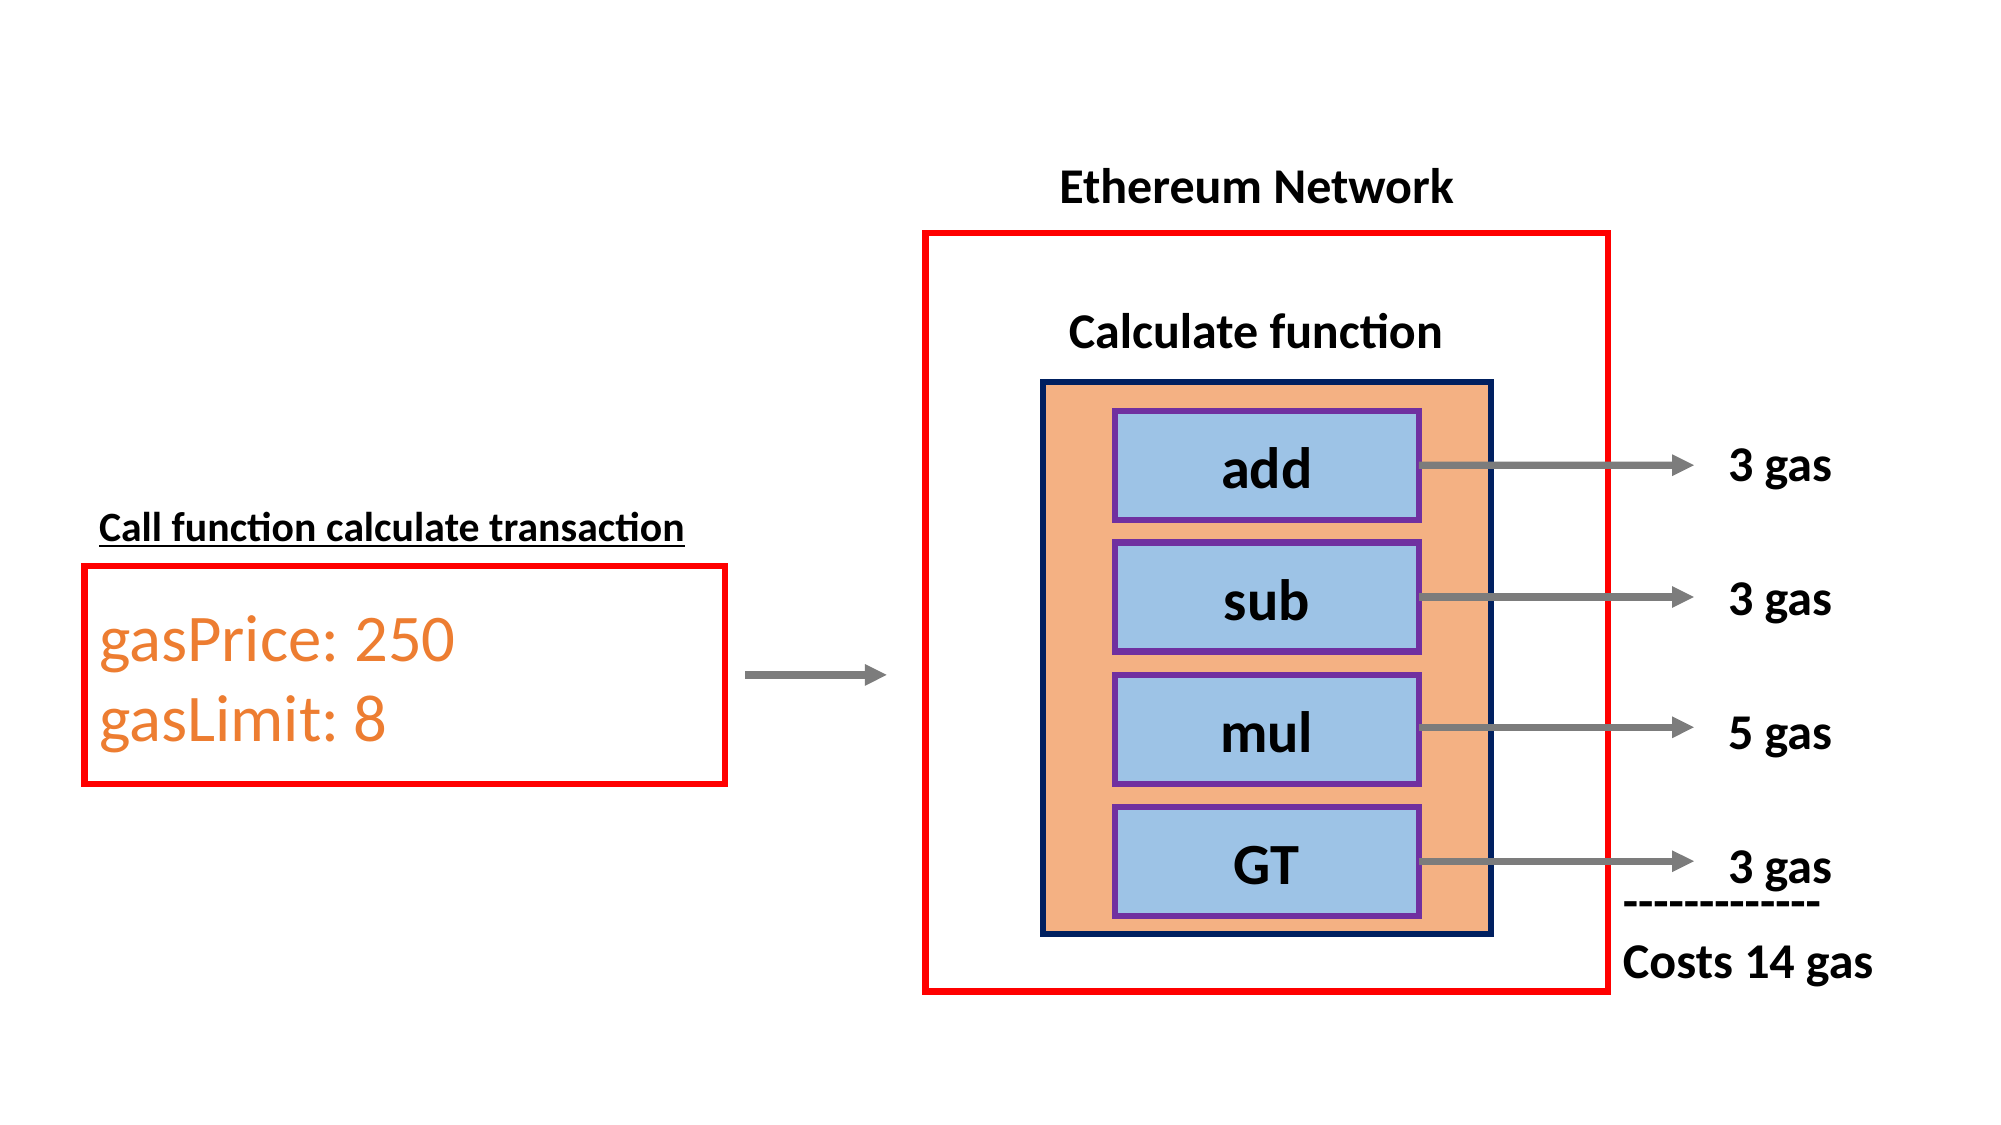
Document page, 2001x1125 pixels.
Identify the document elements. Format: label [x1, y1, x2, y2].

text_box [84, 146, 1900, 1000]
